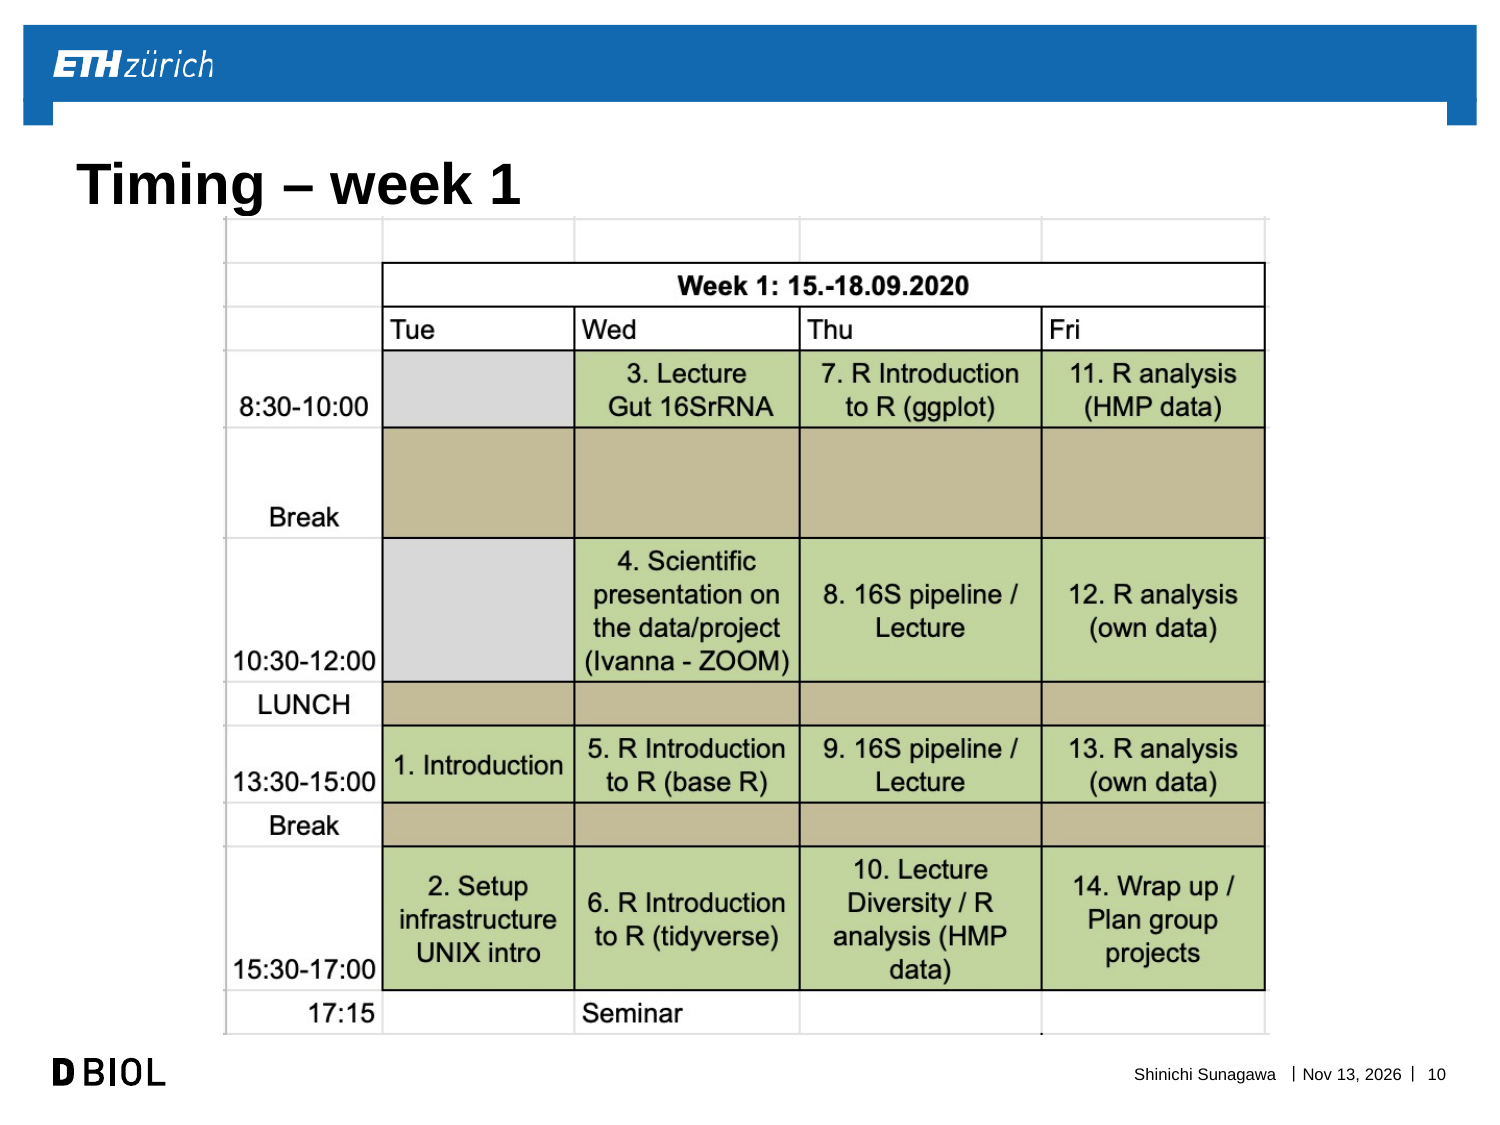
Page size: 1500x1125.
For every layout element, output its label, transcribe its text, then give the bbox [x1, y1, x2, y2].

footer Shinichi Sunagawa [750, 1034, 1277, 1112]
slide_number 15-Sep-20 [1302, 1034, 1403, 1112]
picture [223, 215, 1270, 1036]
title Timing – week 1 [53, 101, 1447, 262]
slide_number 10 [1415, 1034, 1459, 1112]
